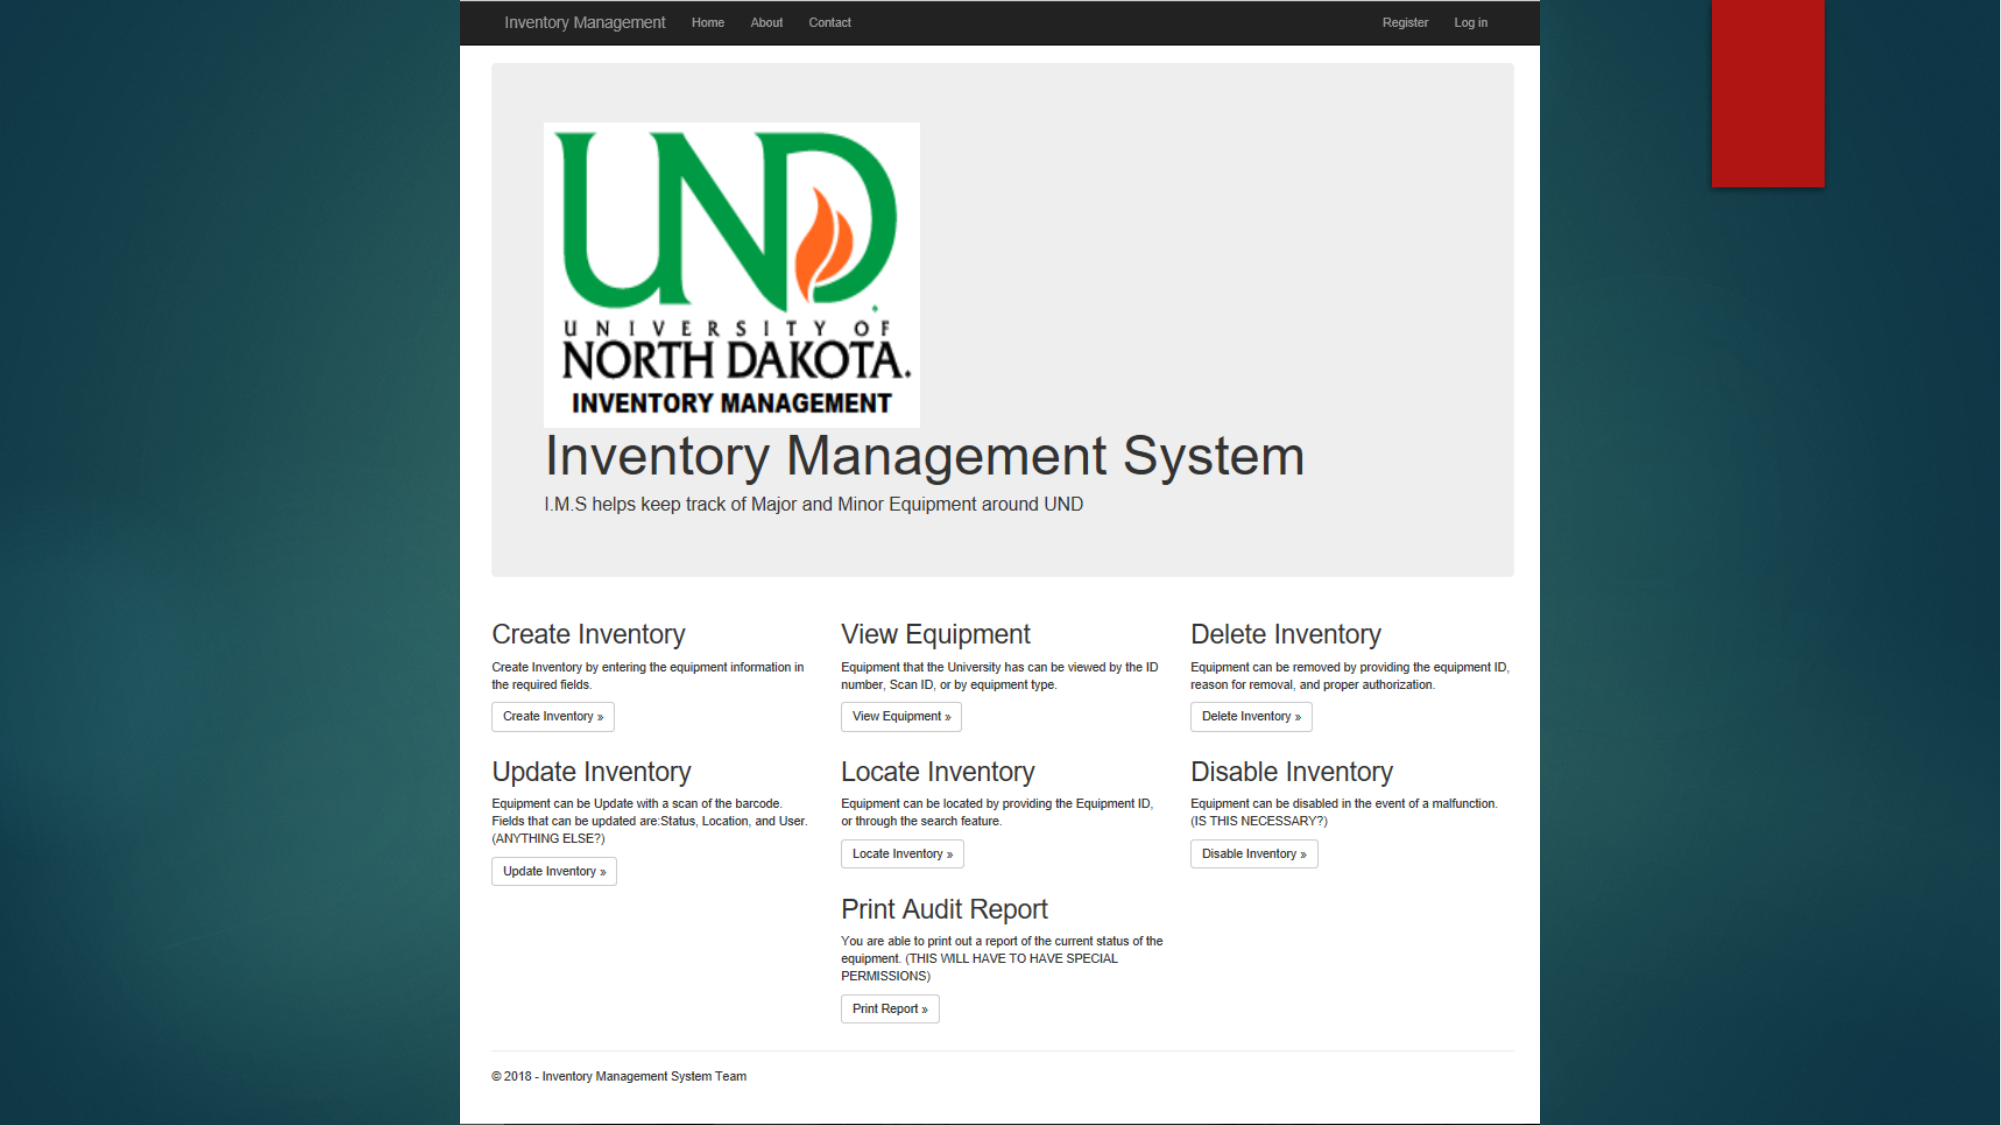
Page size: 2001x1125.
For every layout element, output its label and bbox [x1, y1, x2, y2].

picture [0, 0, 1576, 1125]
